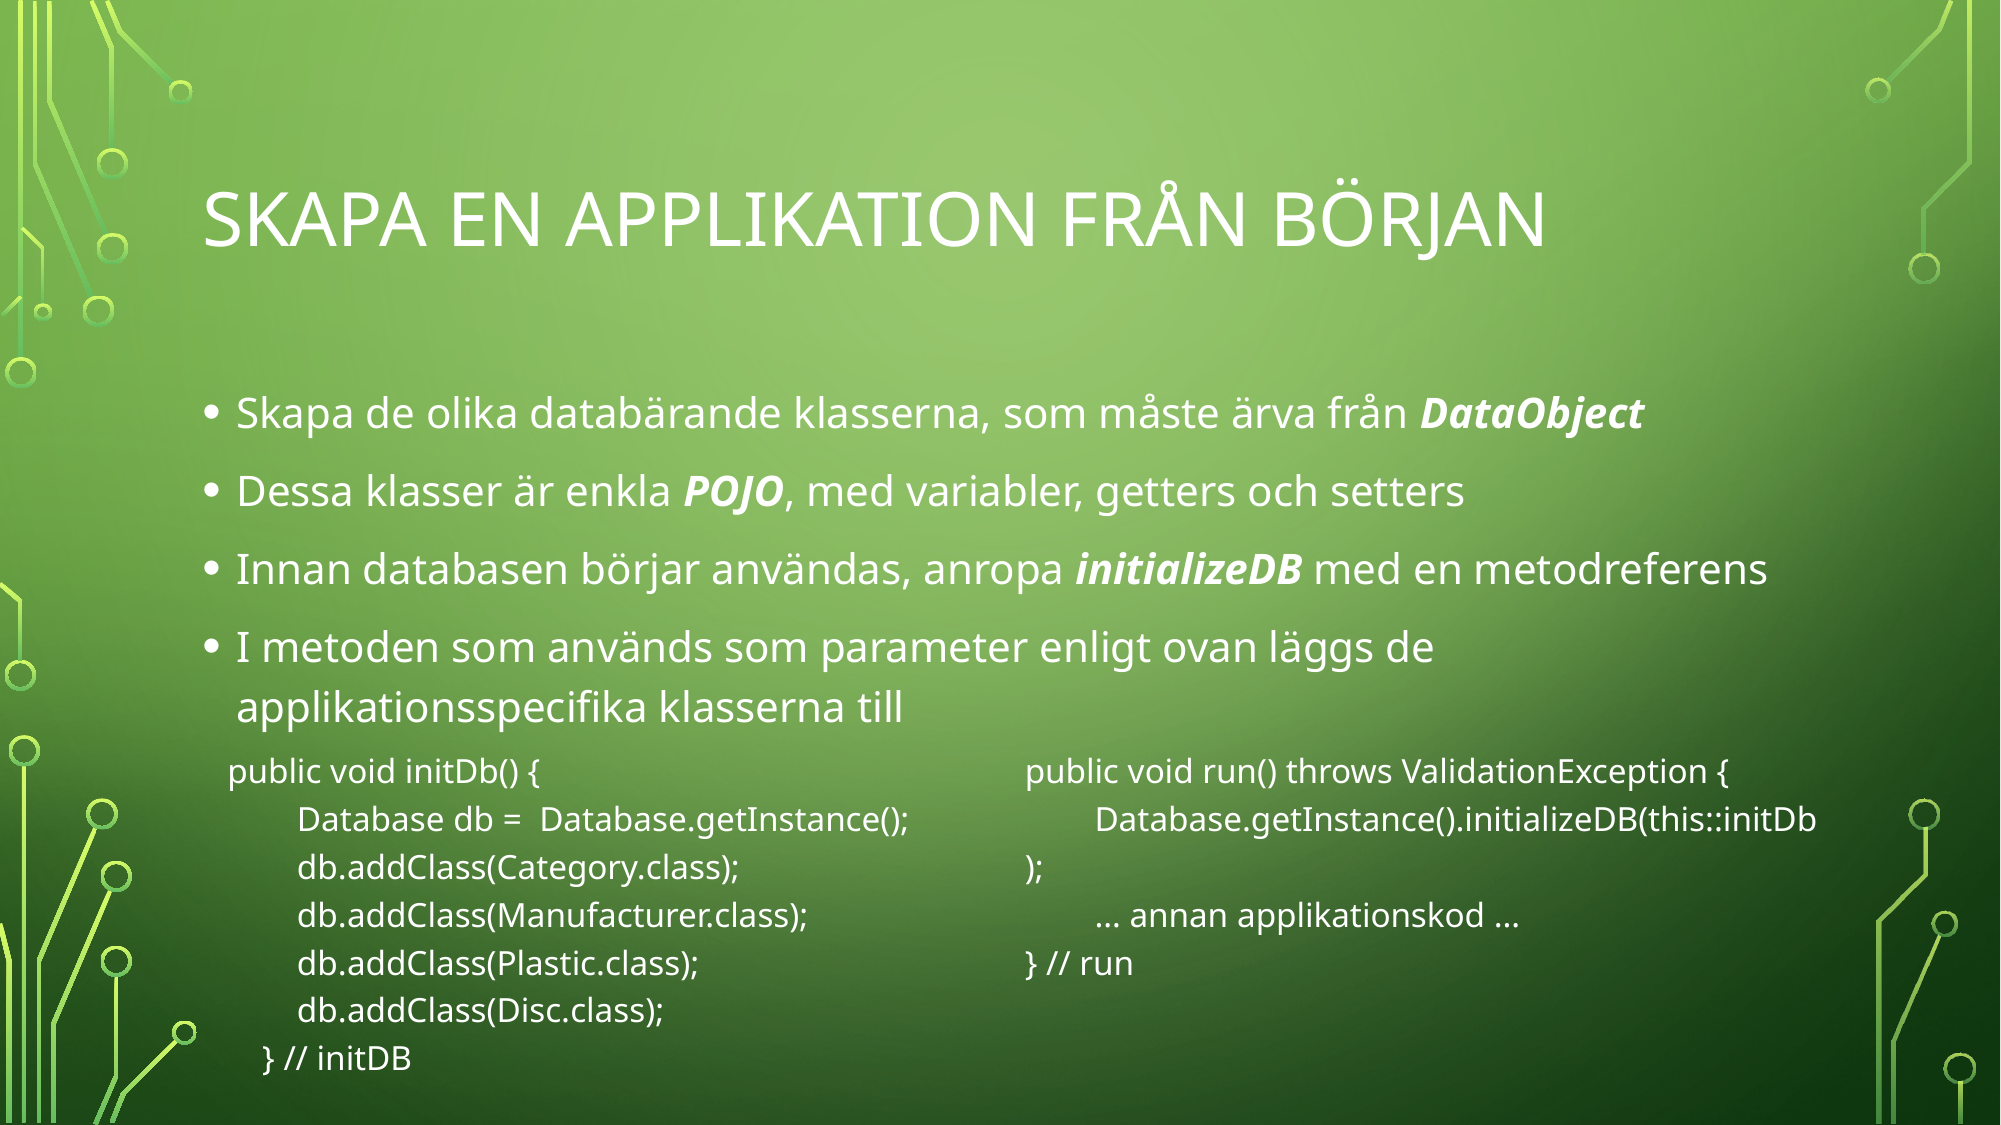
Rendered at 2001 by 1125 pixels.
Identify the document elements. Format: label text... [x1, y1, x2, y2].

text_box public void initDb() { Database db = Database.getInstance(); db.addClass(Category.class); db.addClass(Manufacturer.class); db.addClass(Plastic.class); db.addClass(Disc.class); } // initDB public void run() throws ValidationException { Database.getInstance().initializeDB(this::initDb); … annan applikationskod … } // run [212, 734, 1838, 1098]
title Skapa en applikation från början [187, 101, 1813, 344]
list Skapa de olika databärande klasserna, som måste ärva från DataObject Dessa klasser är enkla POJO, med variabler, getters och setters Innan databasen börjar användas, anropa initializeDB med en metodreferens I metoden som används som parameter enligt ovan läggs de applikationsspecifika klasserna till [187, 369, 1813, 757]
